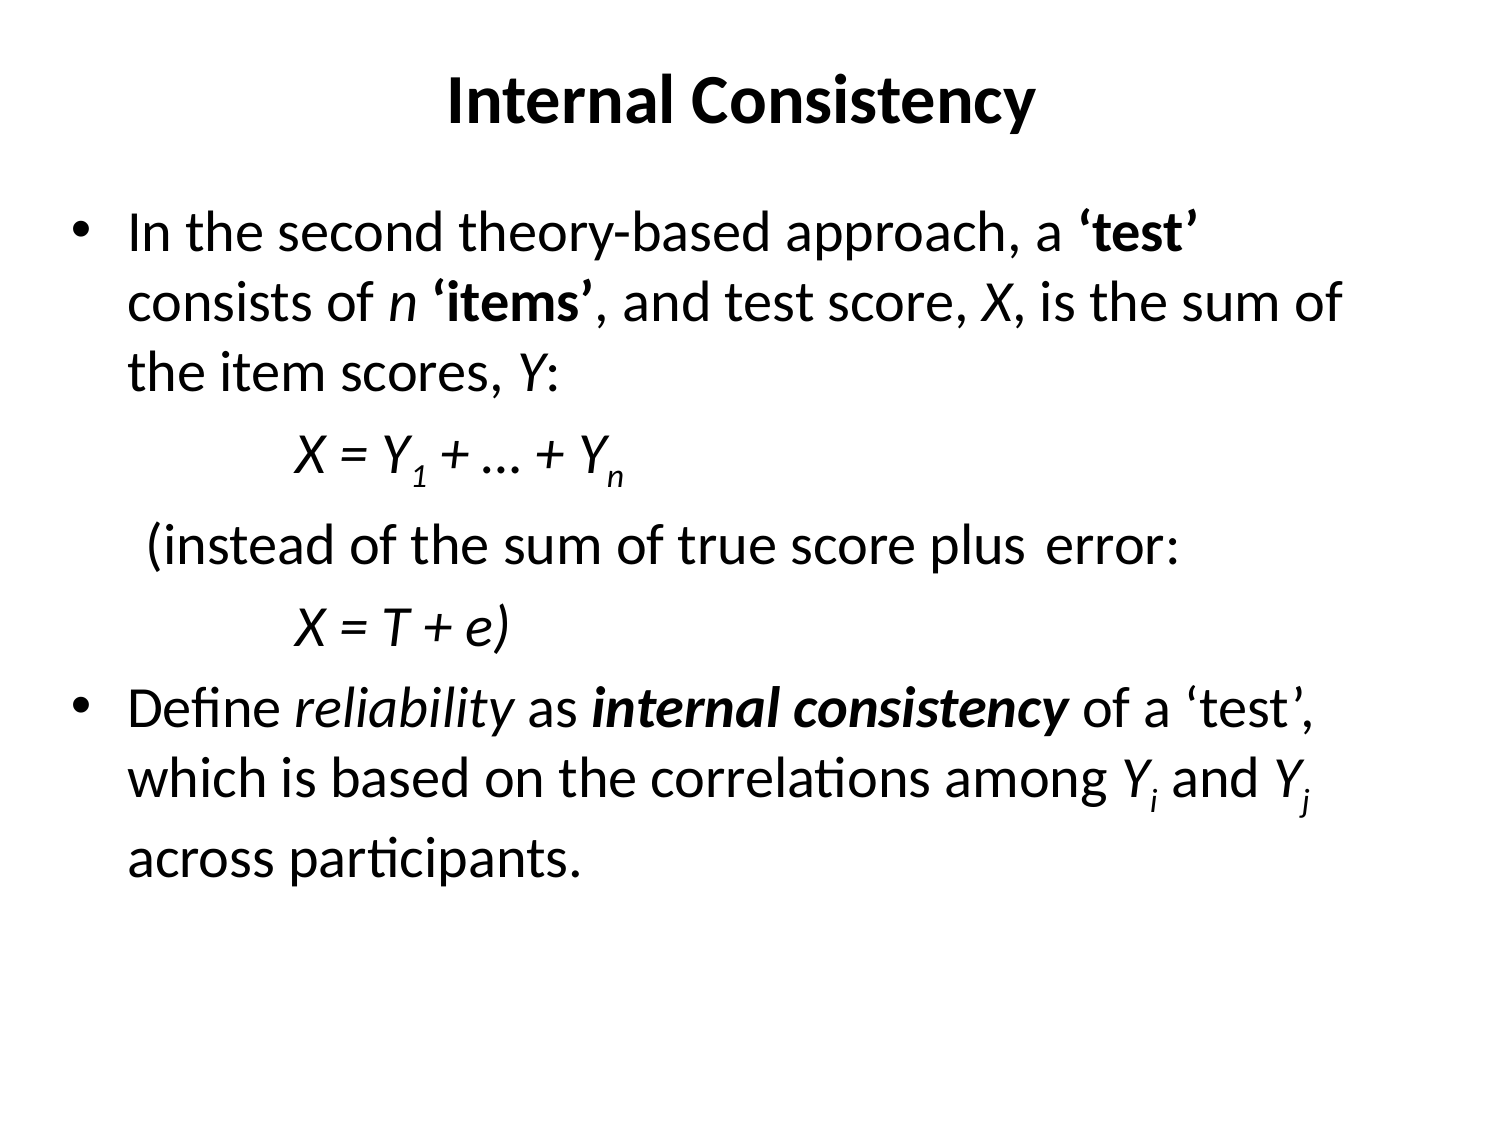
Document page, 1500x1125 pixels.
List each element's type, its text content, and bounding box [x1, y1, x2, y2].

list In the second theory-based approach, a ‘test’ consists of n ‘items’, and test score, X, is the sum of the item scores, Y: X = Y1 + … + Yn (instead of the sum of true score plus error: X = T + e) Define reliability as internal consistency of a ‘test’, which is based on the correlations among Yi and Yj across participants. [55, 185, 1406, 929]
title Internal Consistency [75, 45, 1425, 146]
